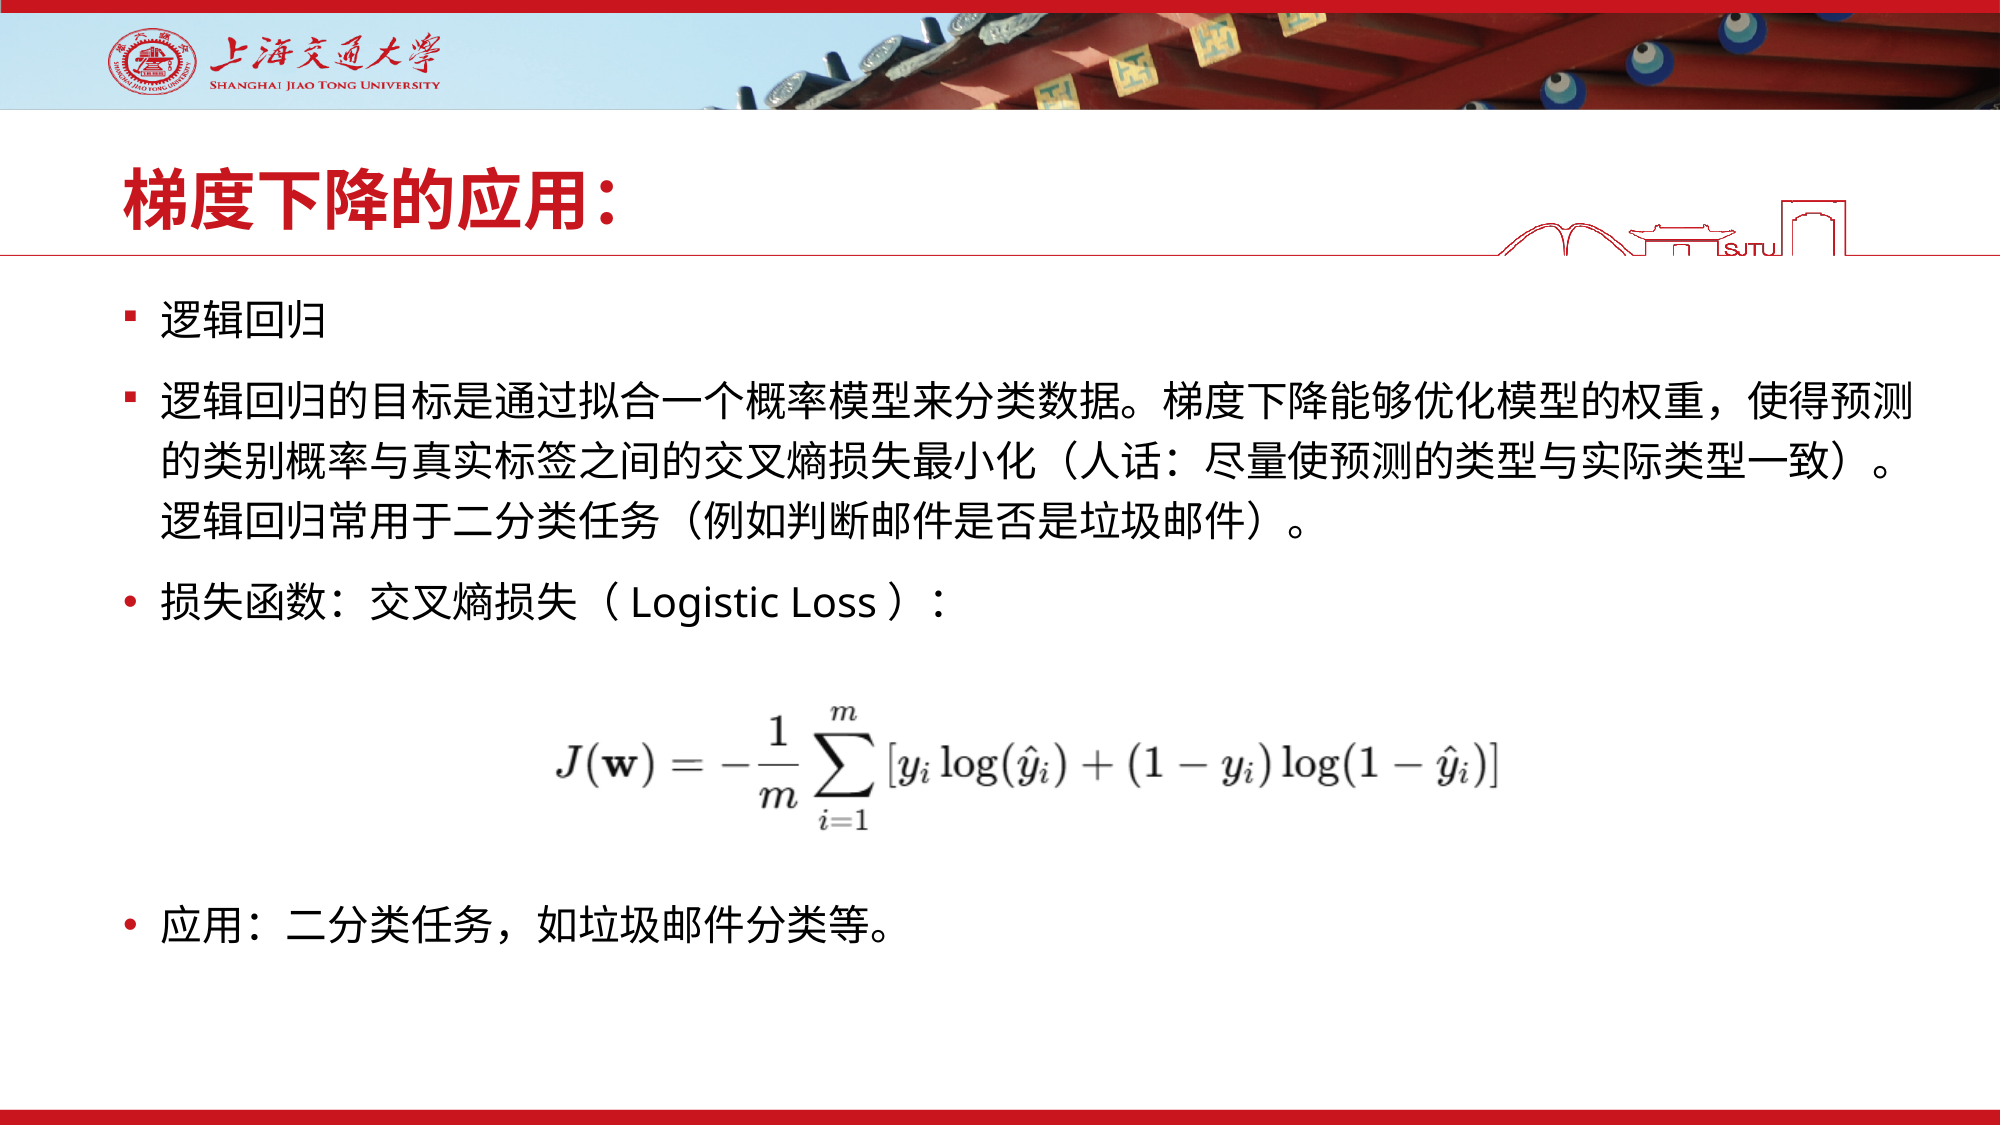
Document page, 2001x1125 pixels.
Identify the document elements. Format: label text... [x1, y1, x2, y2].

picture [466, 680, 1534, 853]
picture [0, 200, 2000, 256]
list 逻辑回归 逻辑回归的目标是通过拟合一个概率模型来分类数据。梯度下降能够优化模型的权重，使得预测的类别概率与真实标签之间的交叉熵损失最小化（人话：尽量使预测的类型与实际类型一致）。逻辑回归常用于二分类任务（例如判断邮件是否是垃圾邮件）。 损失函数：交叉熵损失（Logistic Loss）： 应用：二分类任务，如垃圾邮件分类等。 [108, 276, 1940, 1084]
picture [0, 0, 2000, 110]
title 梯度下降的应用： [108, 159, 1940, 254]
